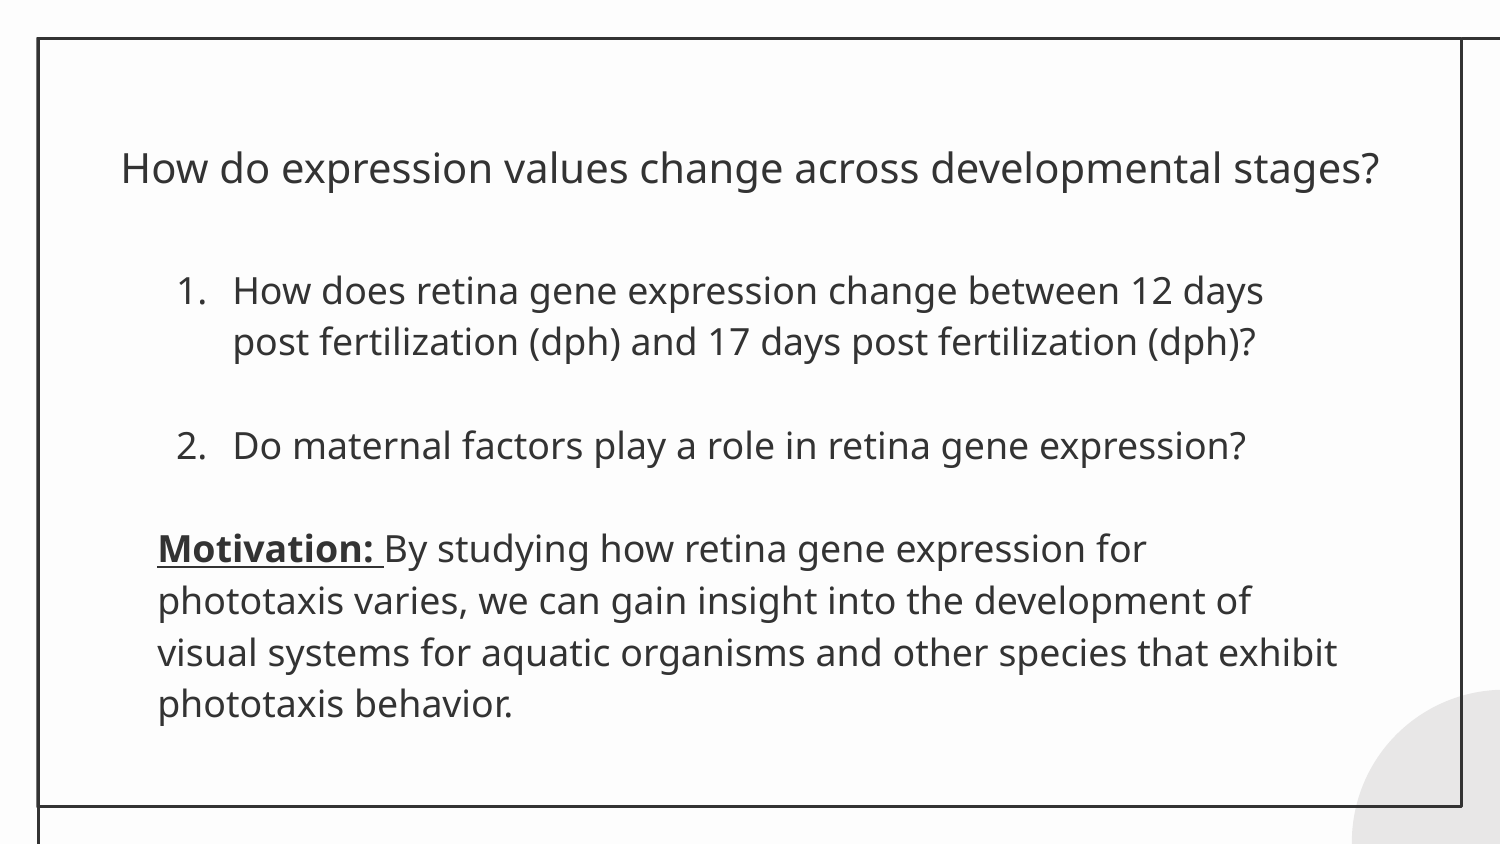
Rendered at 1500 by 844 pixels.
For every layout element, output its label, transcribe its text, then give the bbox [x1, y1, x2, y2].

subtitle How does retina gene expression change between 12 days post fertilization (dph) and 17 days post fertilization (dph)? Do maternal factors play a role in retina gene expression? Motivation: By studying how retina gene expression for phototaxis varies, we can gain insight into the development of visual systems for aquatic organisms and other species that exhibit phototaxis behavior. [142, 245, 1358, 723]
subtitle How do expression values change across developmental stages? [57, 81, 1443, 245]
